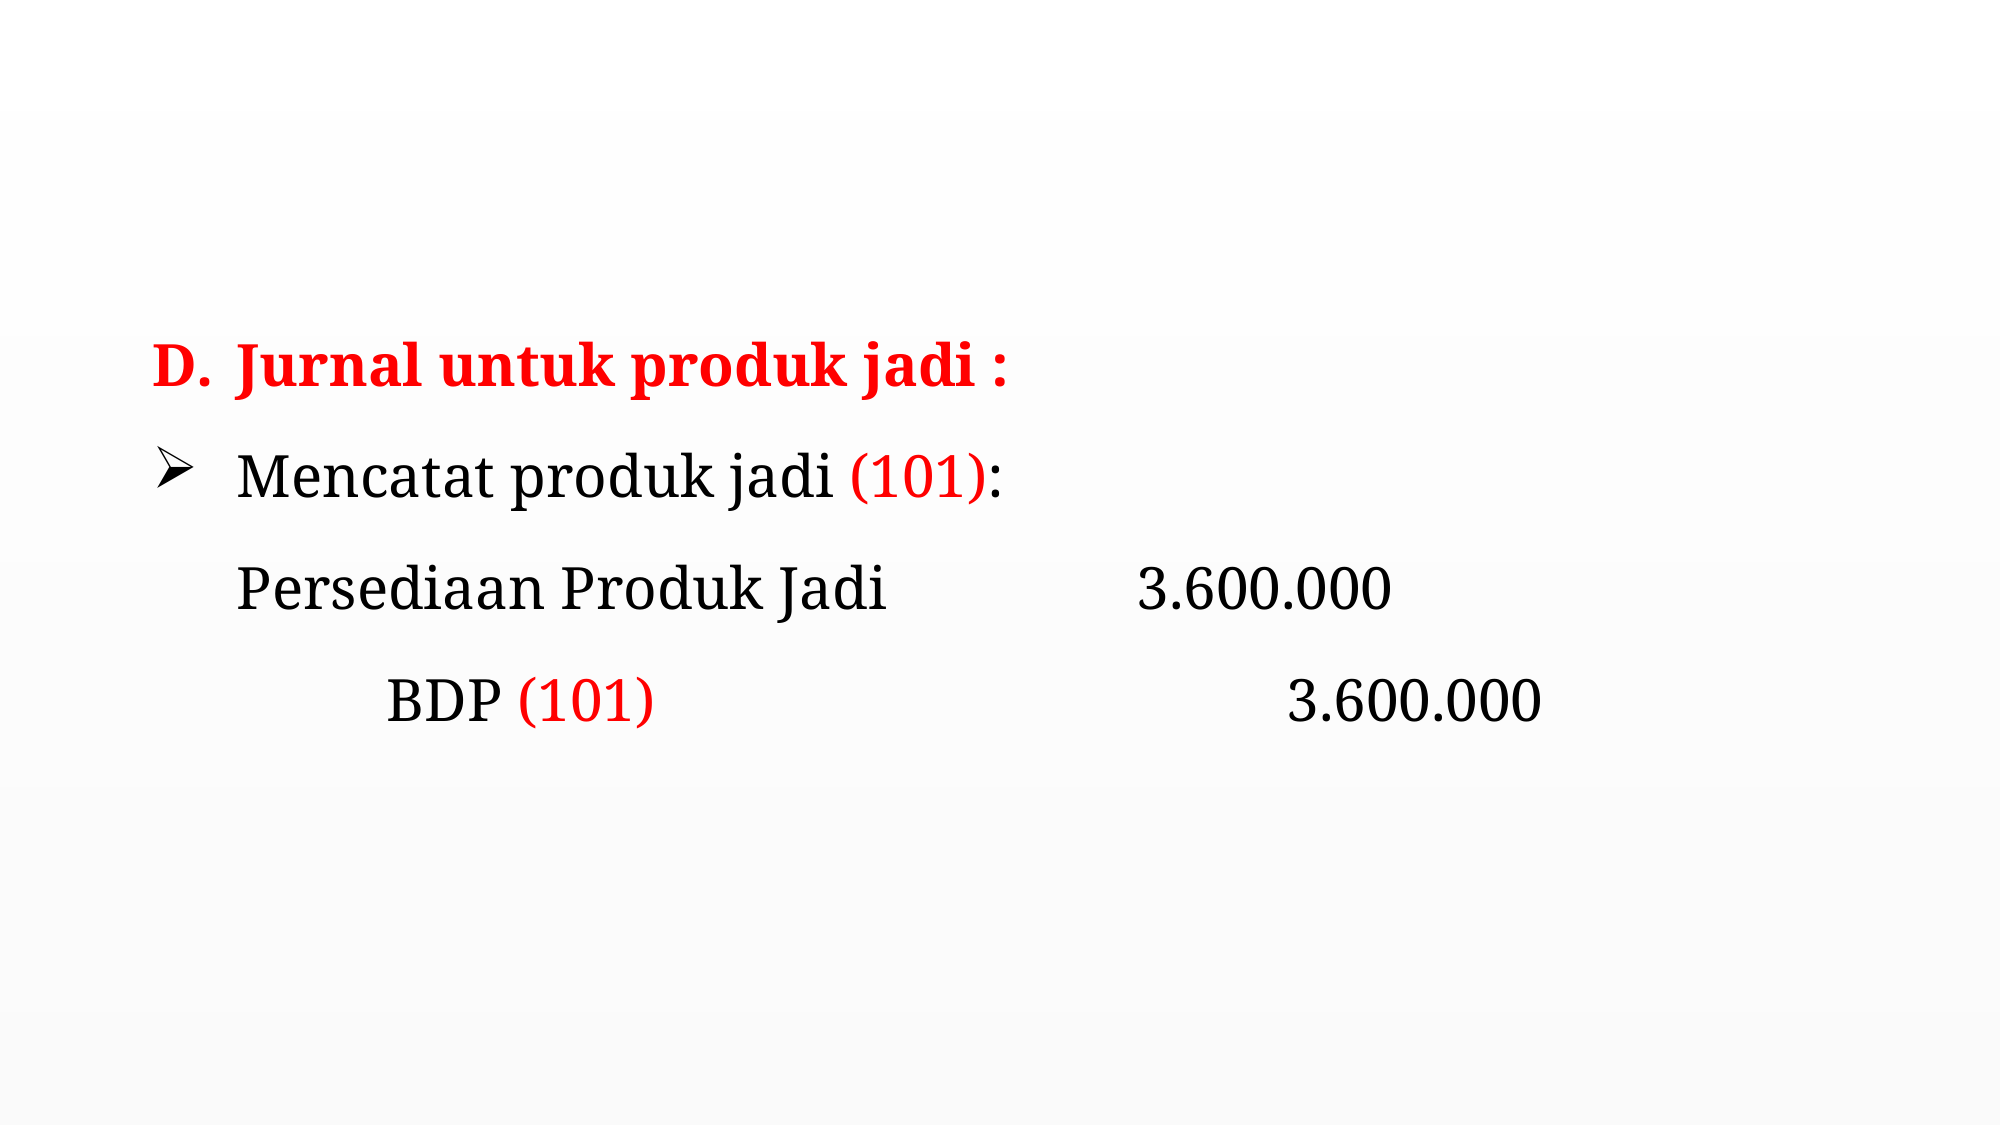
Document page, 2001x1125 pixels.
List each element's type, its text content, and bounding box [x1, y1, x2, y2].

list Jurnal untuk produk jadi : Mencatat produk jadi (101): Persediaan Produk Jadi 3.600.000 BDP (101) 3.600.000 [137, 299, 1863, 1014]
